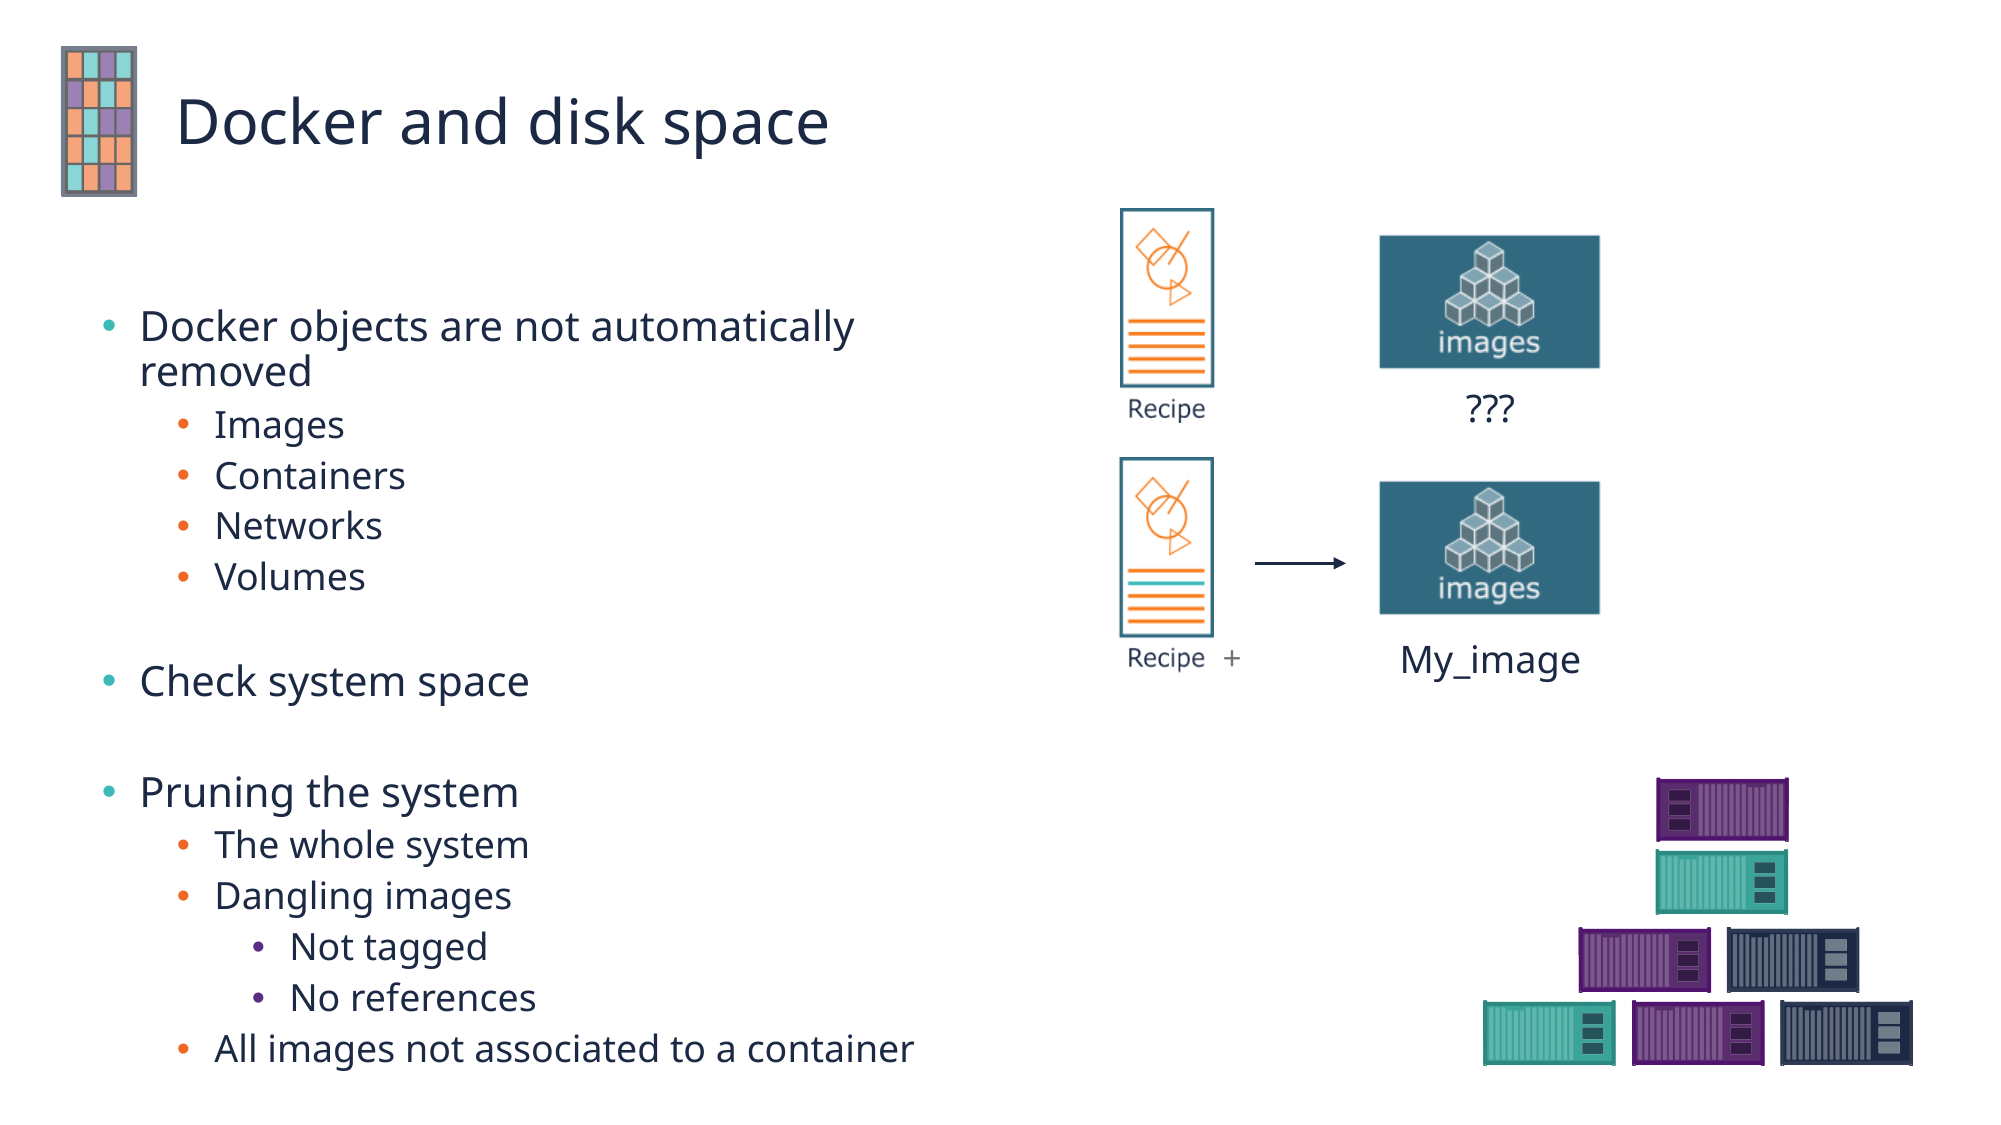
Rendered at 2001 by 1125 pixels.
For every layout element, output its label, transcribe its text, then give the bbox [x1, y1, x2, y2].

text_box My_image [1371, 633, 1610, 690]
title Docker and disk space [160, 59, 1964, 190]
picture [1371, 226, 1610, 375]
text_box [1482, 776, 1914, 1066]
list Docker objects are not automatically removed Images Containers Networks Volumes Check system space Pruning the system The whole system Dangling images Not tagged No references All images not associated to a container [86, 297, 1014, 1087]
picture [1115, 453, 1217, 673]
picture [1115, 204, 1217, 424]
text_box + [1207, 634, 1249, 691]
list Check space usage (Disk inFo) Output Type object Total number of objects Size etc $ docker system df [60, 46, 138, 197]
picture [1371, 472, 1610, 621]
text_box ??? [1371, 382, 1610, 439]
